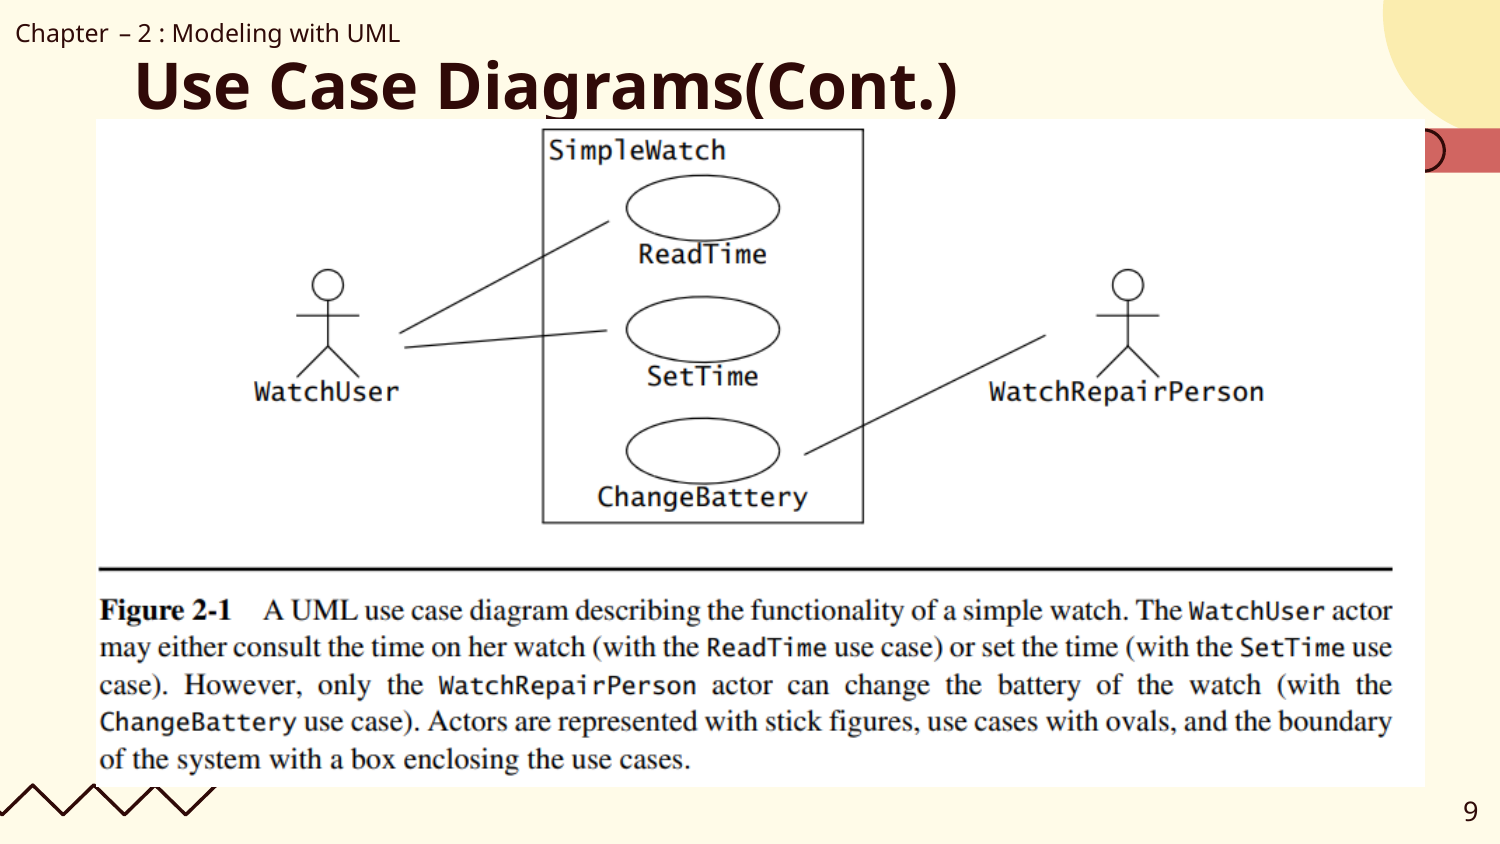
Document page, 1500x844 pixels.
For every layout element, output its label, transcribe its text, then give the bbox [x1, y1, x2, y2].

title Use Case Diagrams(Cont.) [118, 29, 1382, 117]
slide_number ‹#› [1403, 779, 1494, 844]
picture [95, 119, 1425, 787]
text_box Chapter – 2 : Modeling with UML [0, 0, 1001, 43]
